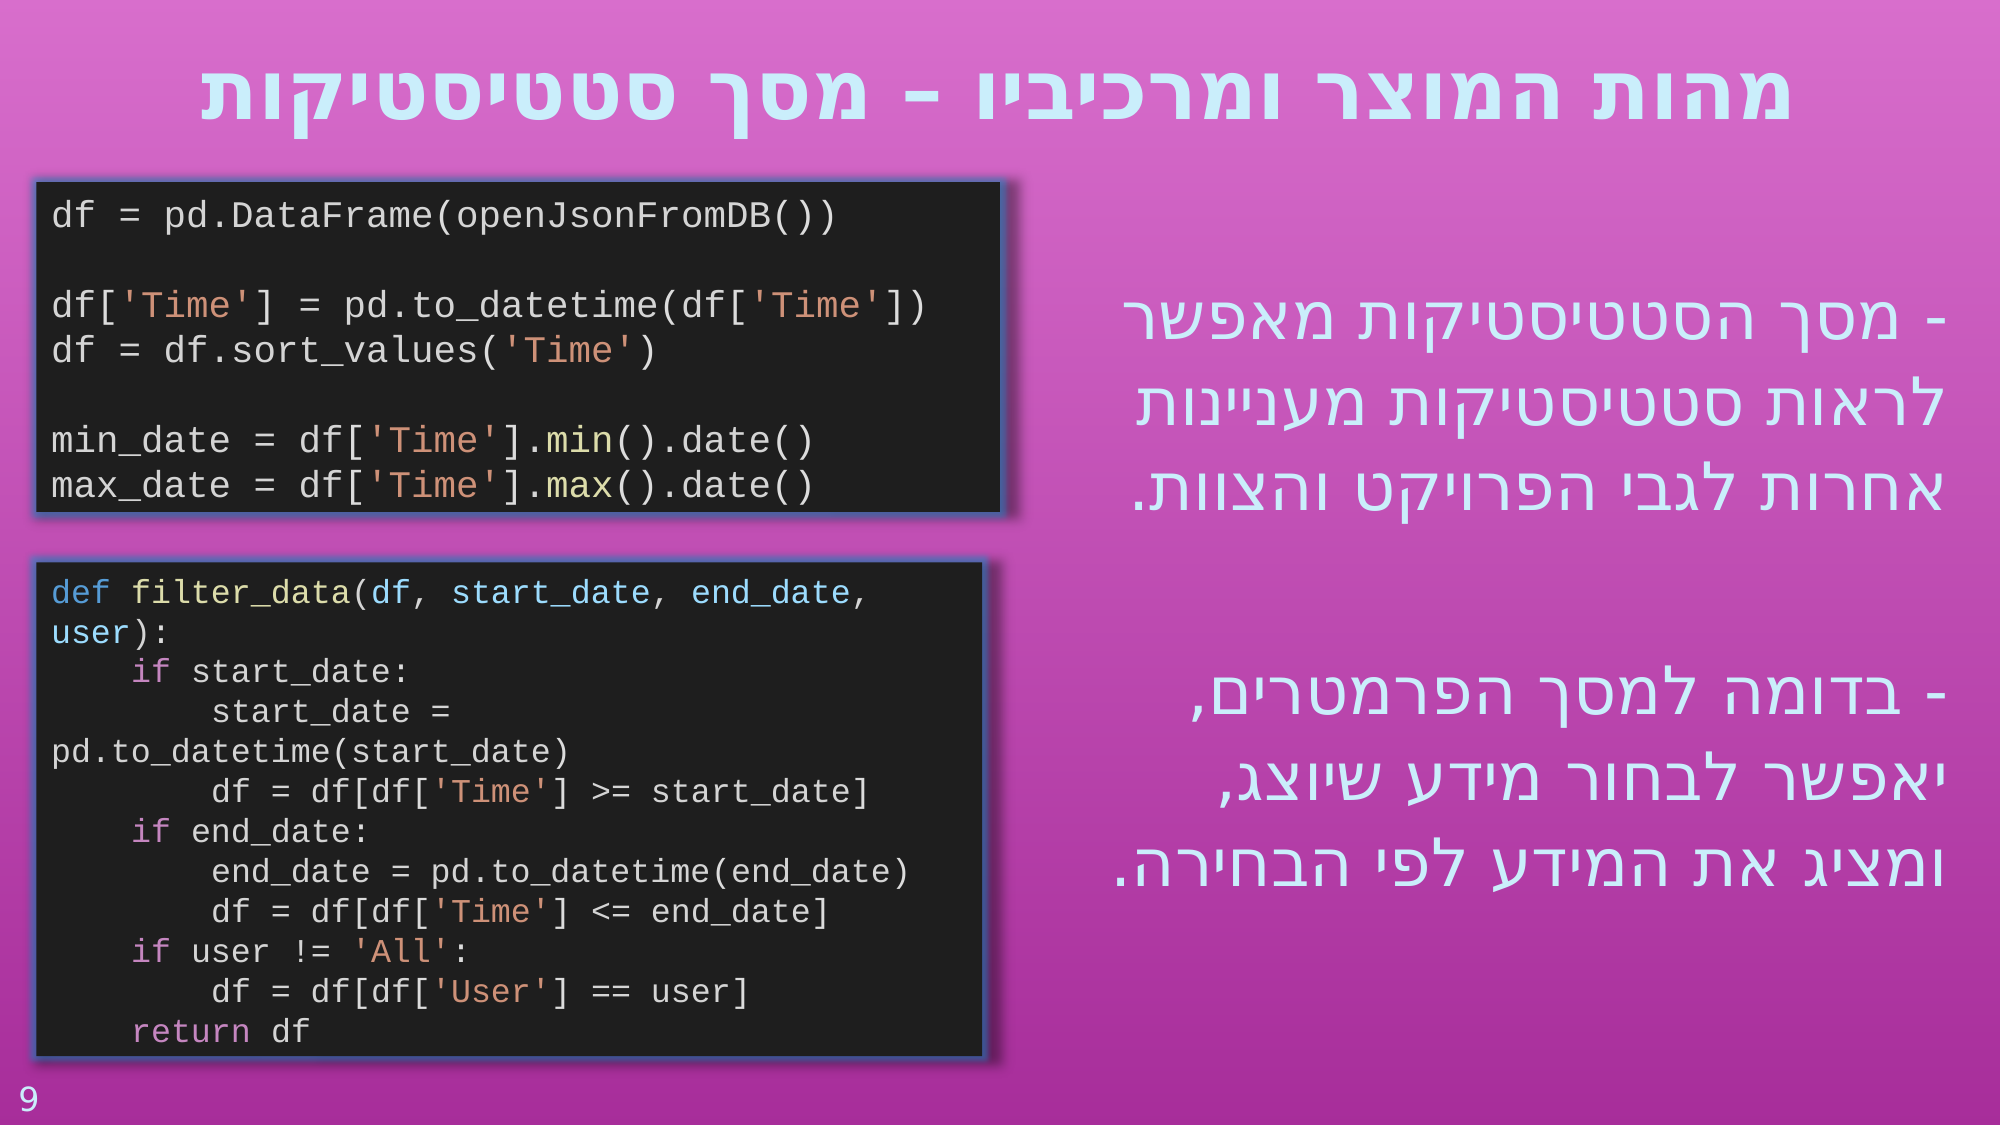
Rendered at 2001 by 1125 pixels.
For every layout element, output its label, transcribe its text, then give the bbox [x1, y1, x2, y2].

text_box df = pd.DataFrame(openJsonFromDB()) df['Time'] = pd.to_datetime(df['Time']) df = df.sort_values('Time') min_date = df['Time'].min().date() max_date = df['Time'].max().date() [36, 182, 1000, 512]
text_box - מסך הסטטיסטיקות מאפשר לראות סטטיסטיקות מעניינות אחרות לגבי הפרויקט והצוות. - בדומה למסך הפרמטרים, יאפשר לבחור מידע שיוצג, ומציג את המידע לפי הבחירה. [1048, 260, 1964, 907]
text_box 9 [0, 1067, 58, 1125]
text_box מהות המוצר ומרכיביו – מסך סטטיסטיקות [68, 28, 1932, 144]
text_box def filter_data(df, start_date, end_date, user): if start_date: start_date = pd.to_datetime(start_date) df = df[df['Time'] >= start_date] if end_date: end_date = pd.to_datetime(end_date) df = df[df['Time'] <= end_date] if user != 'All': df = df[df['User'] == user] return df [36, 562, 983, 1057]
